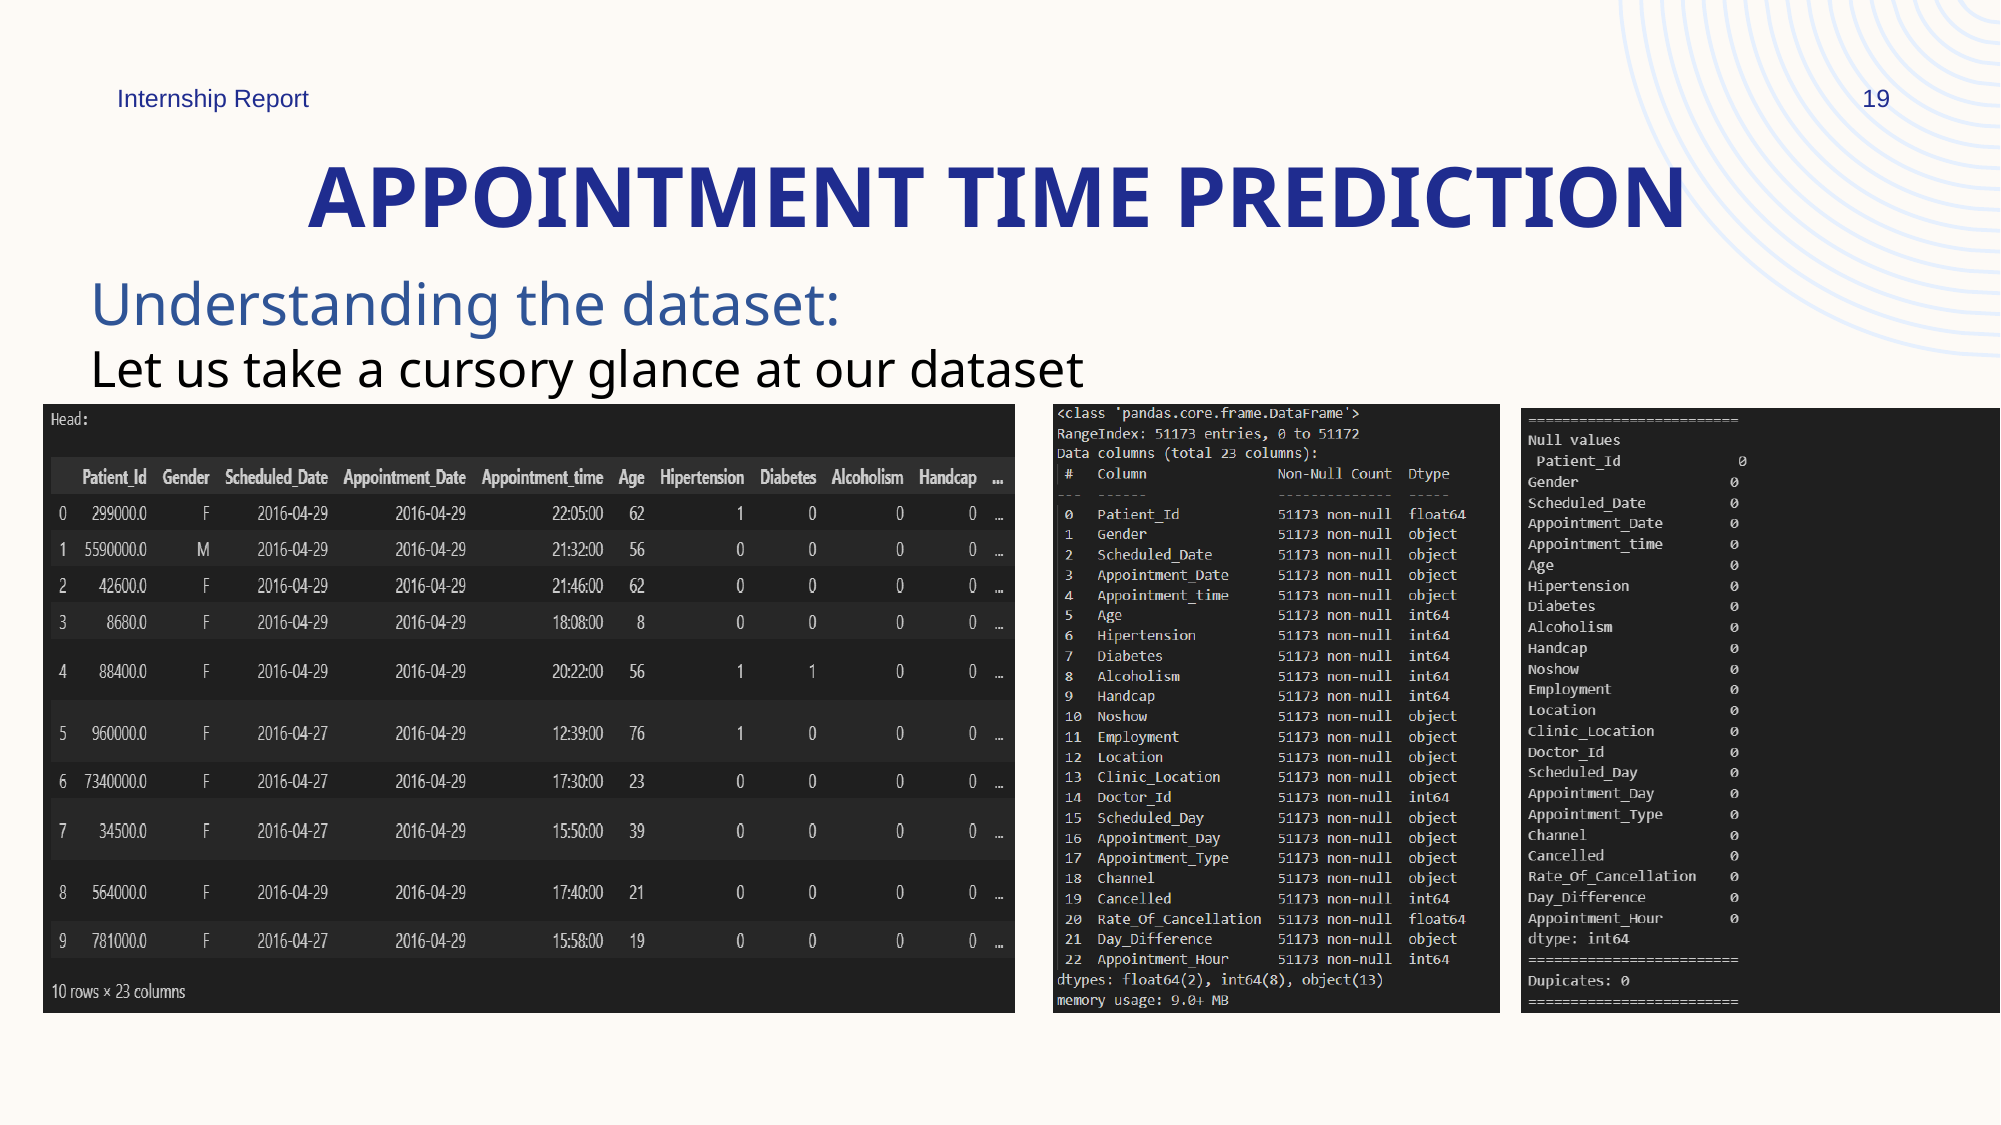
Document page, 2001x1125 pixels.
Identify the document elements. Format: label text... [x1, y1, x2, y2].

picture [43, 404, 1015, 1013]
slide_number 19 [1795, 75, 1958, 120]
picture [1053, 404, 1500, 1013]
footer Internship Report [101, 75, 627, 120]
title Appointment time prediction [124, 136, 1875, 263]
picture [1520, 408, 2000, 1013]
text_box Understanding the dataset: Let us take a cursory glance at our dataset [75, 263, 1100, 405]
